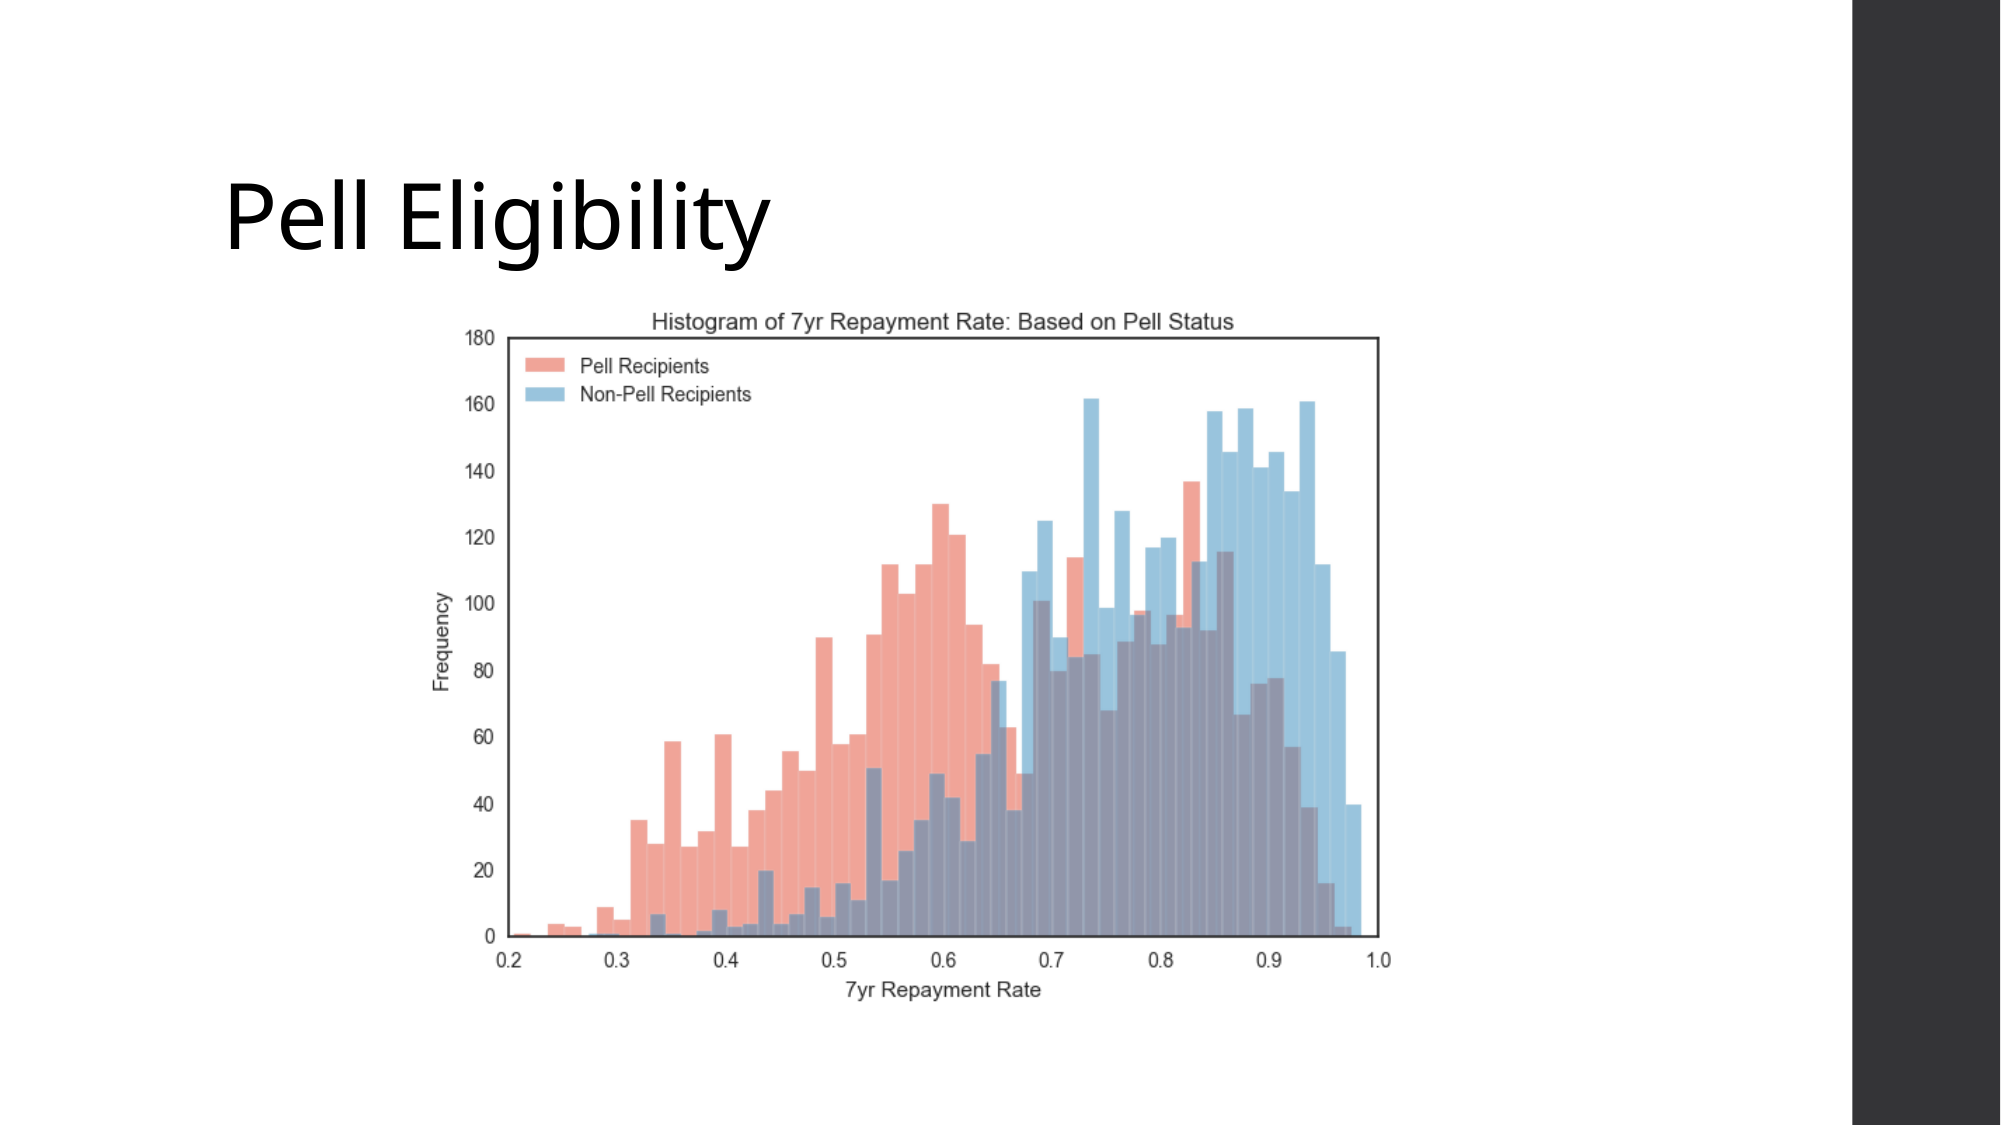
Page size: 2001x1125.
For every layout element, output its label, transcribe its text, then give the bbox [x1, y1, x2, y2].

title Pell Eligibility [206, 60, 1797, 278]
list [418, 299, 1406, 1015]
